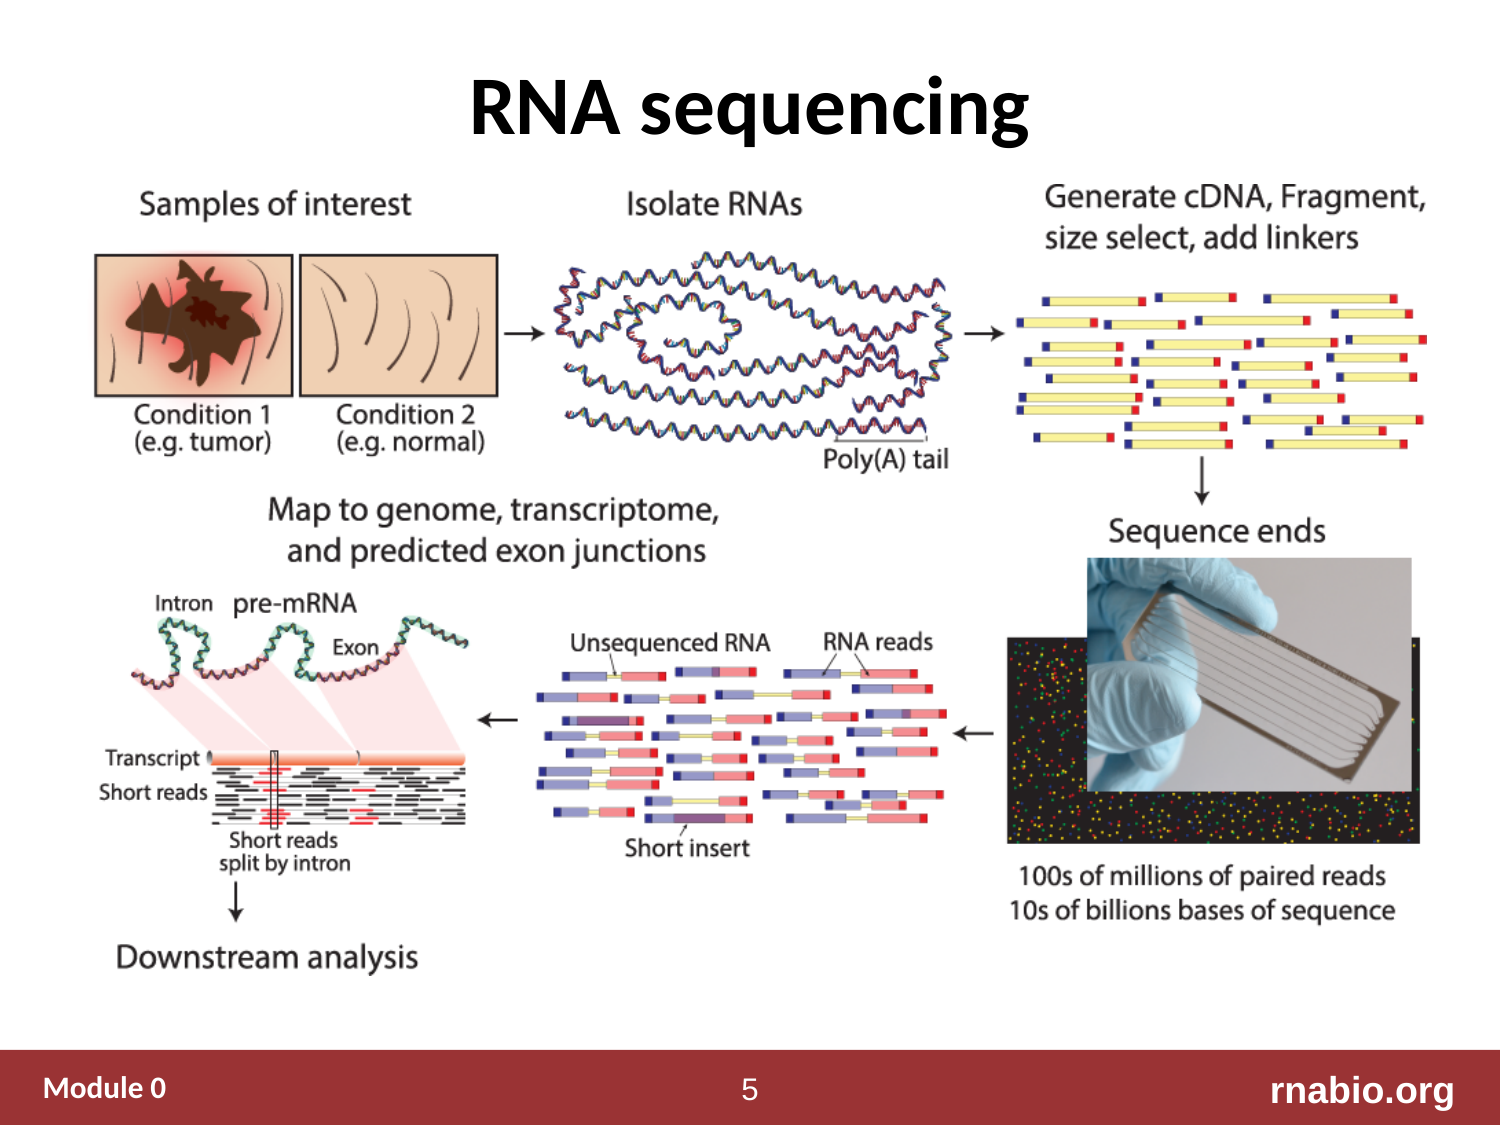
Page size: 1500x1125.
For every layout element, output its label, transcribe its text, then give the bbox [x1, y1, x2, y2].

picture [64, 184, 1427, 977]
title RNA sequencing [24, 7, 1475, 195]
